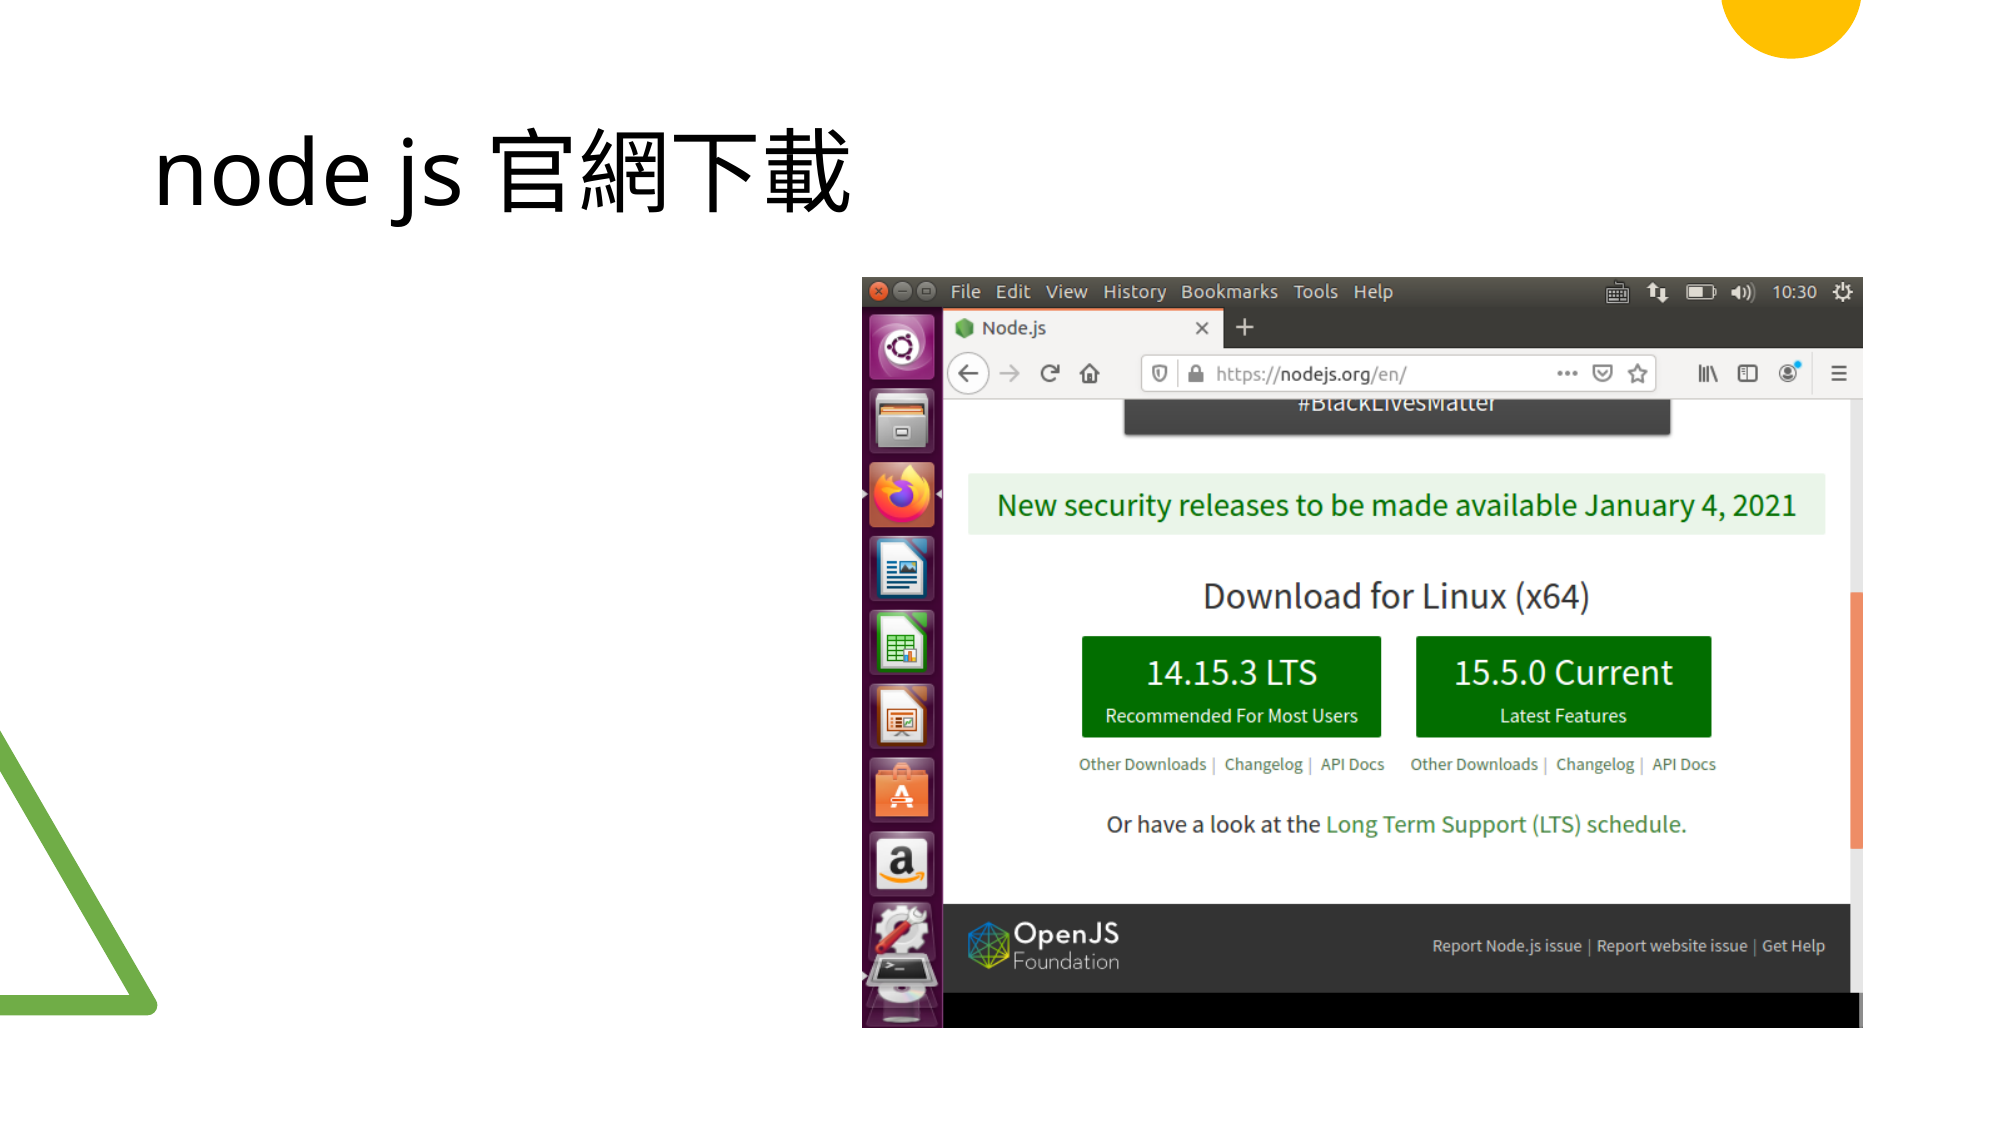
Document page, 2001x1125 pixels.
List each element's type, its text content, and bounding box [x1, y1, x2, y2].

title node js官網下載 [137, 59, 1863, 278]
picture [862, 277, 1863, 1028]
